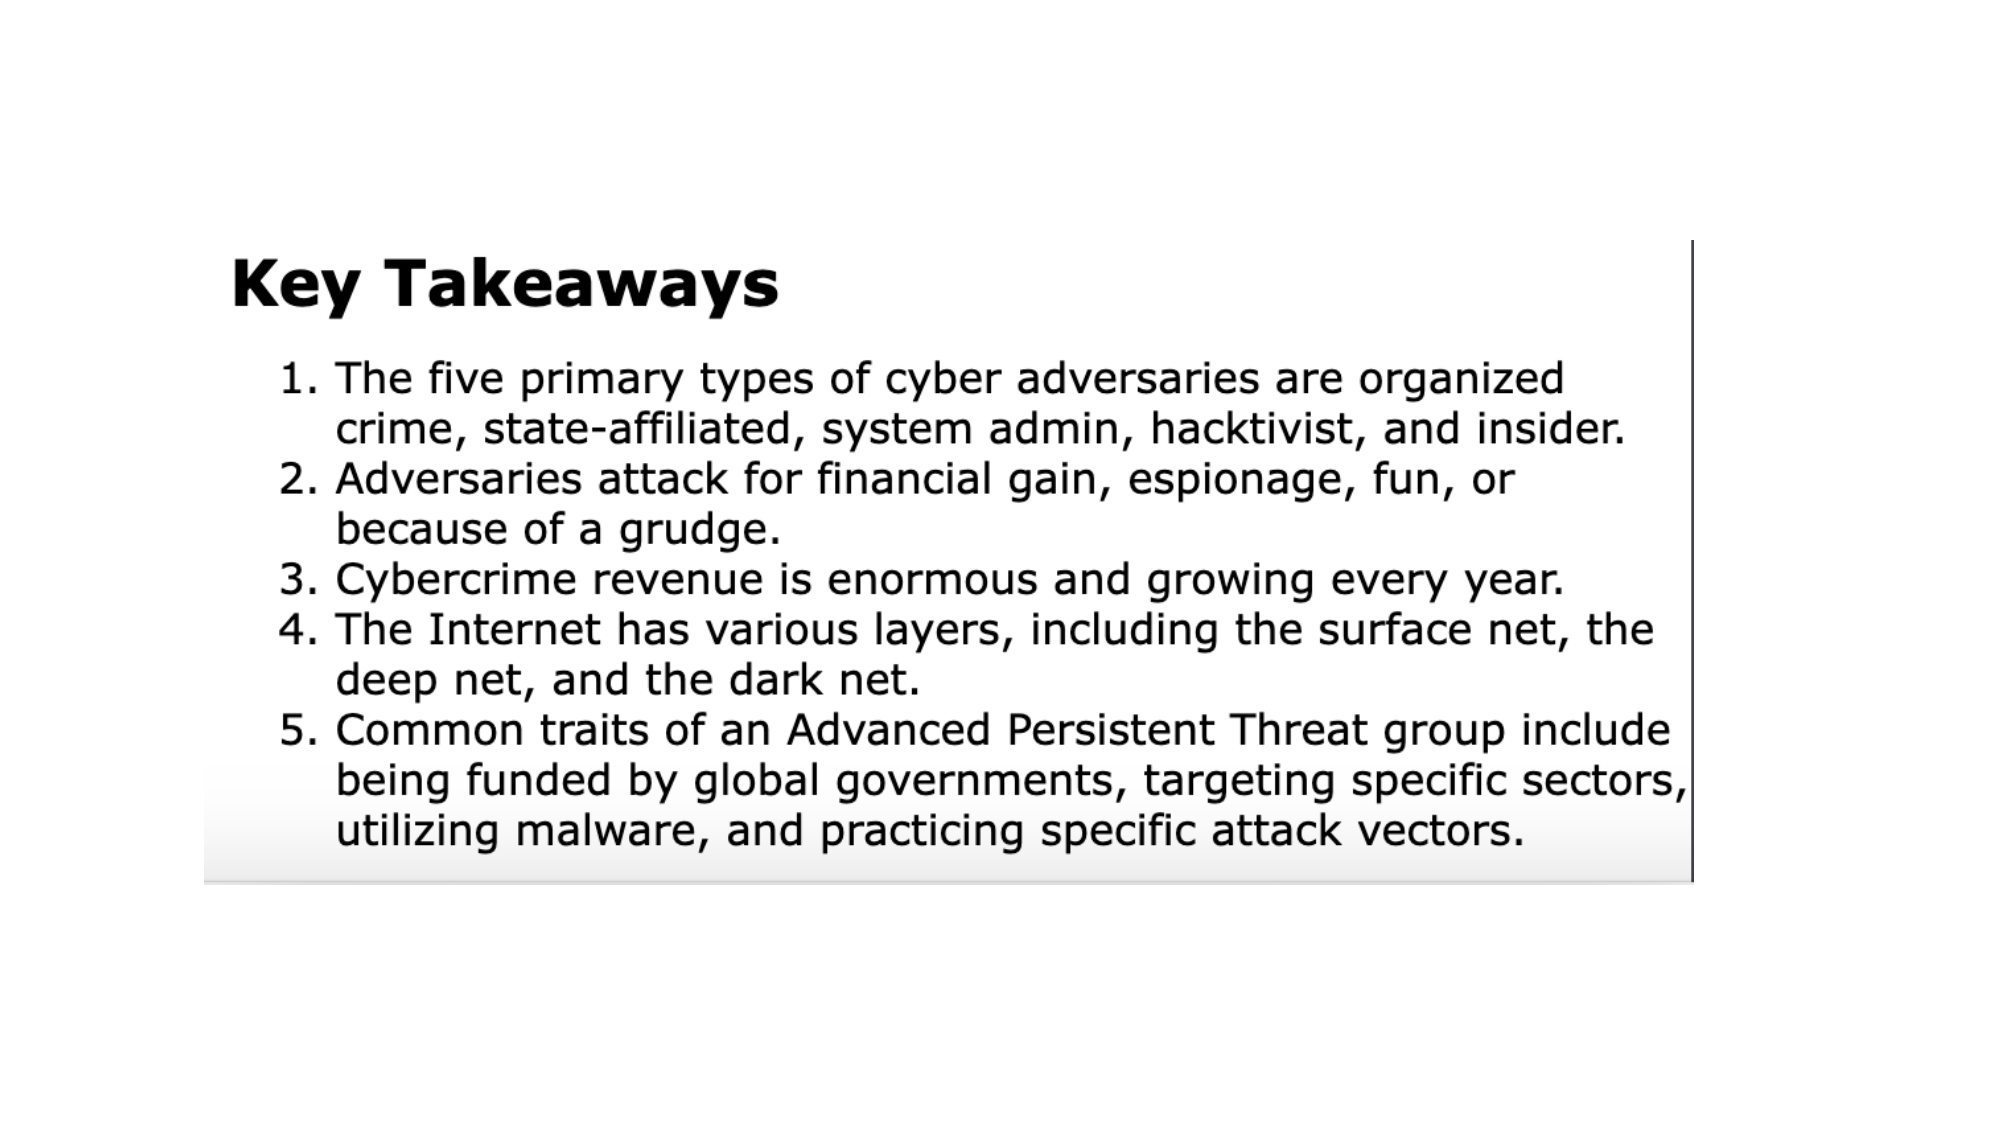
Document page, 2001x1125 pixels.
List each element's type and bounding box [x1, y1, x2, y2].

picture [204, 240, 1694, 885]
